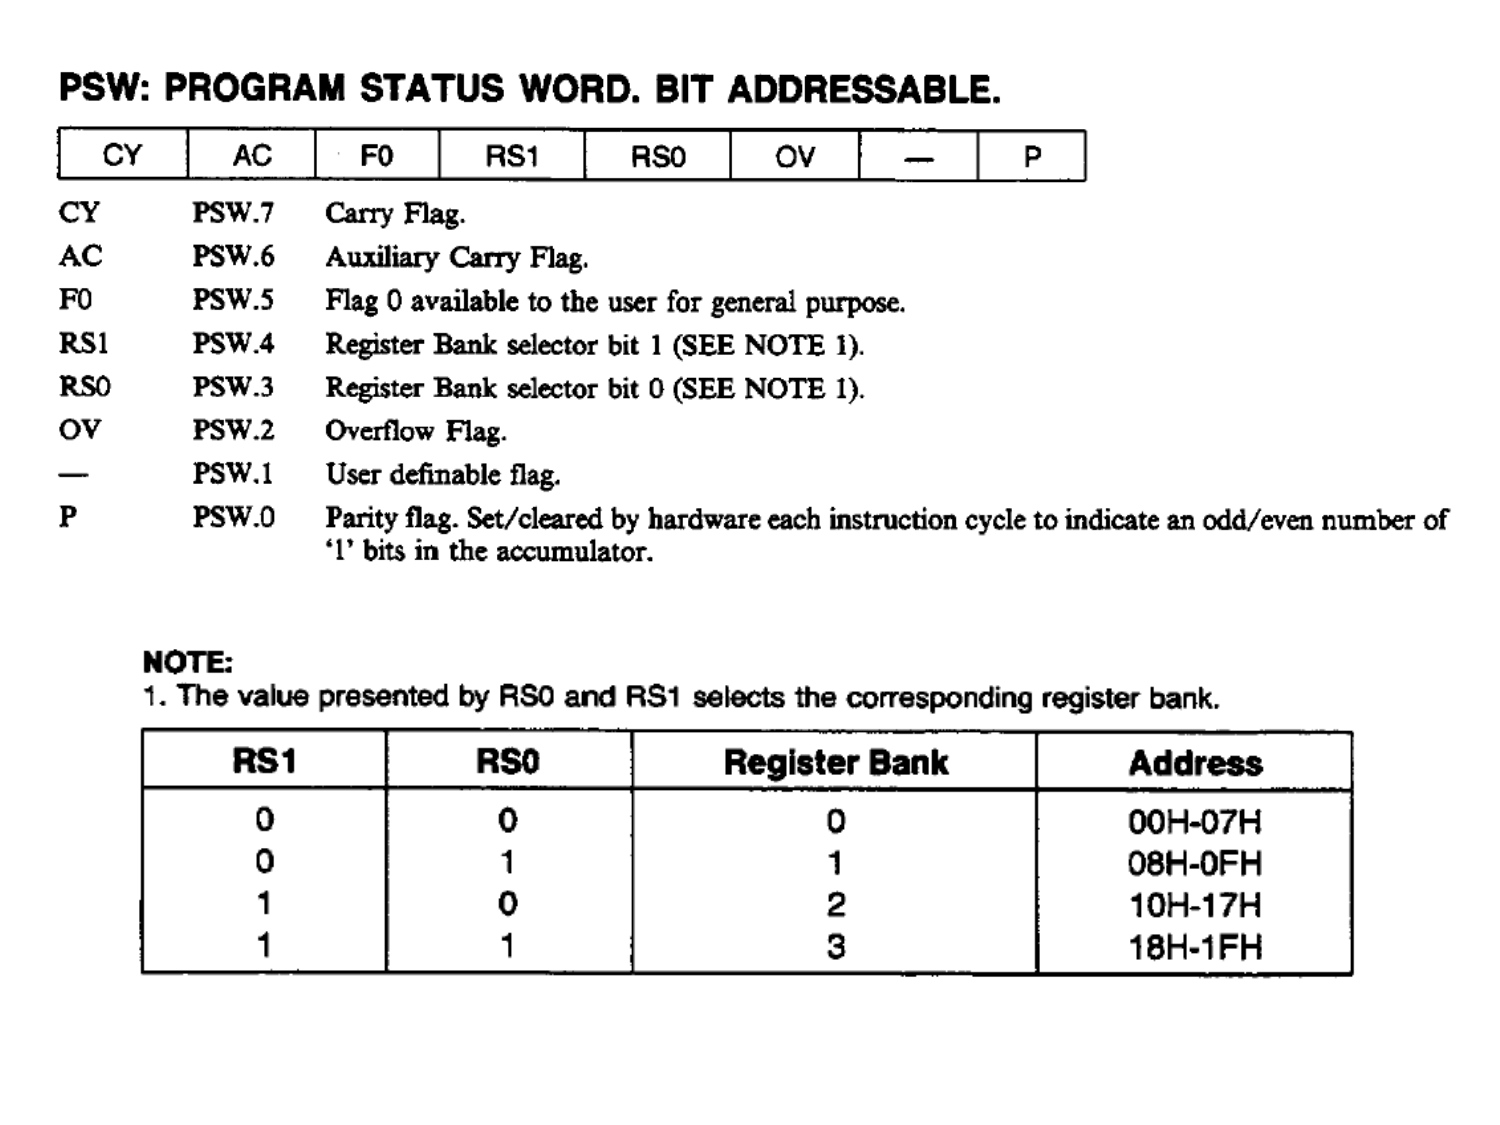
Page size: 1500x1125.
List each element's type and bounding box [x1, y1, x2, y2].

picture [40, 56, 1459, 575]
picture [124, 648, 1377, 988]
